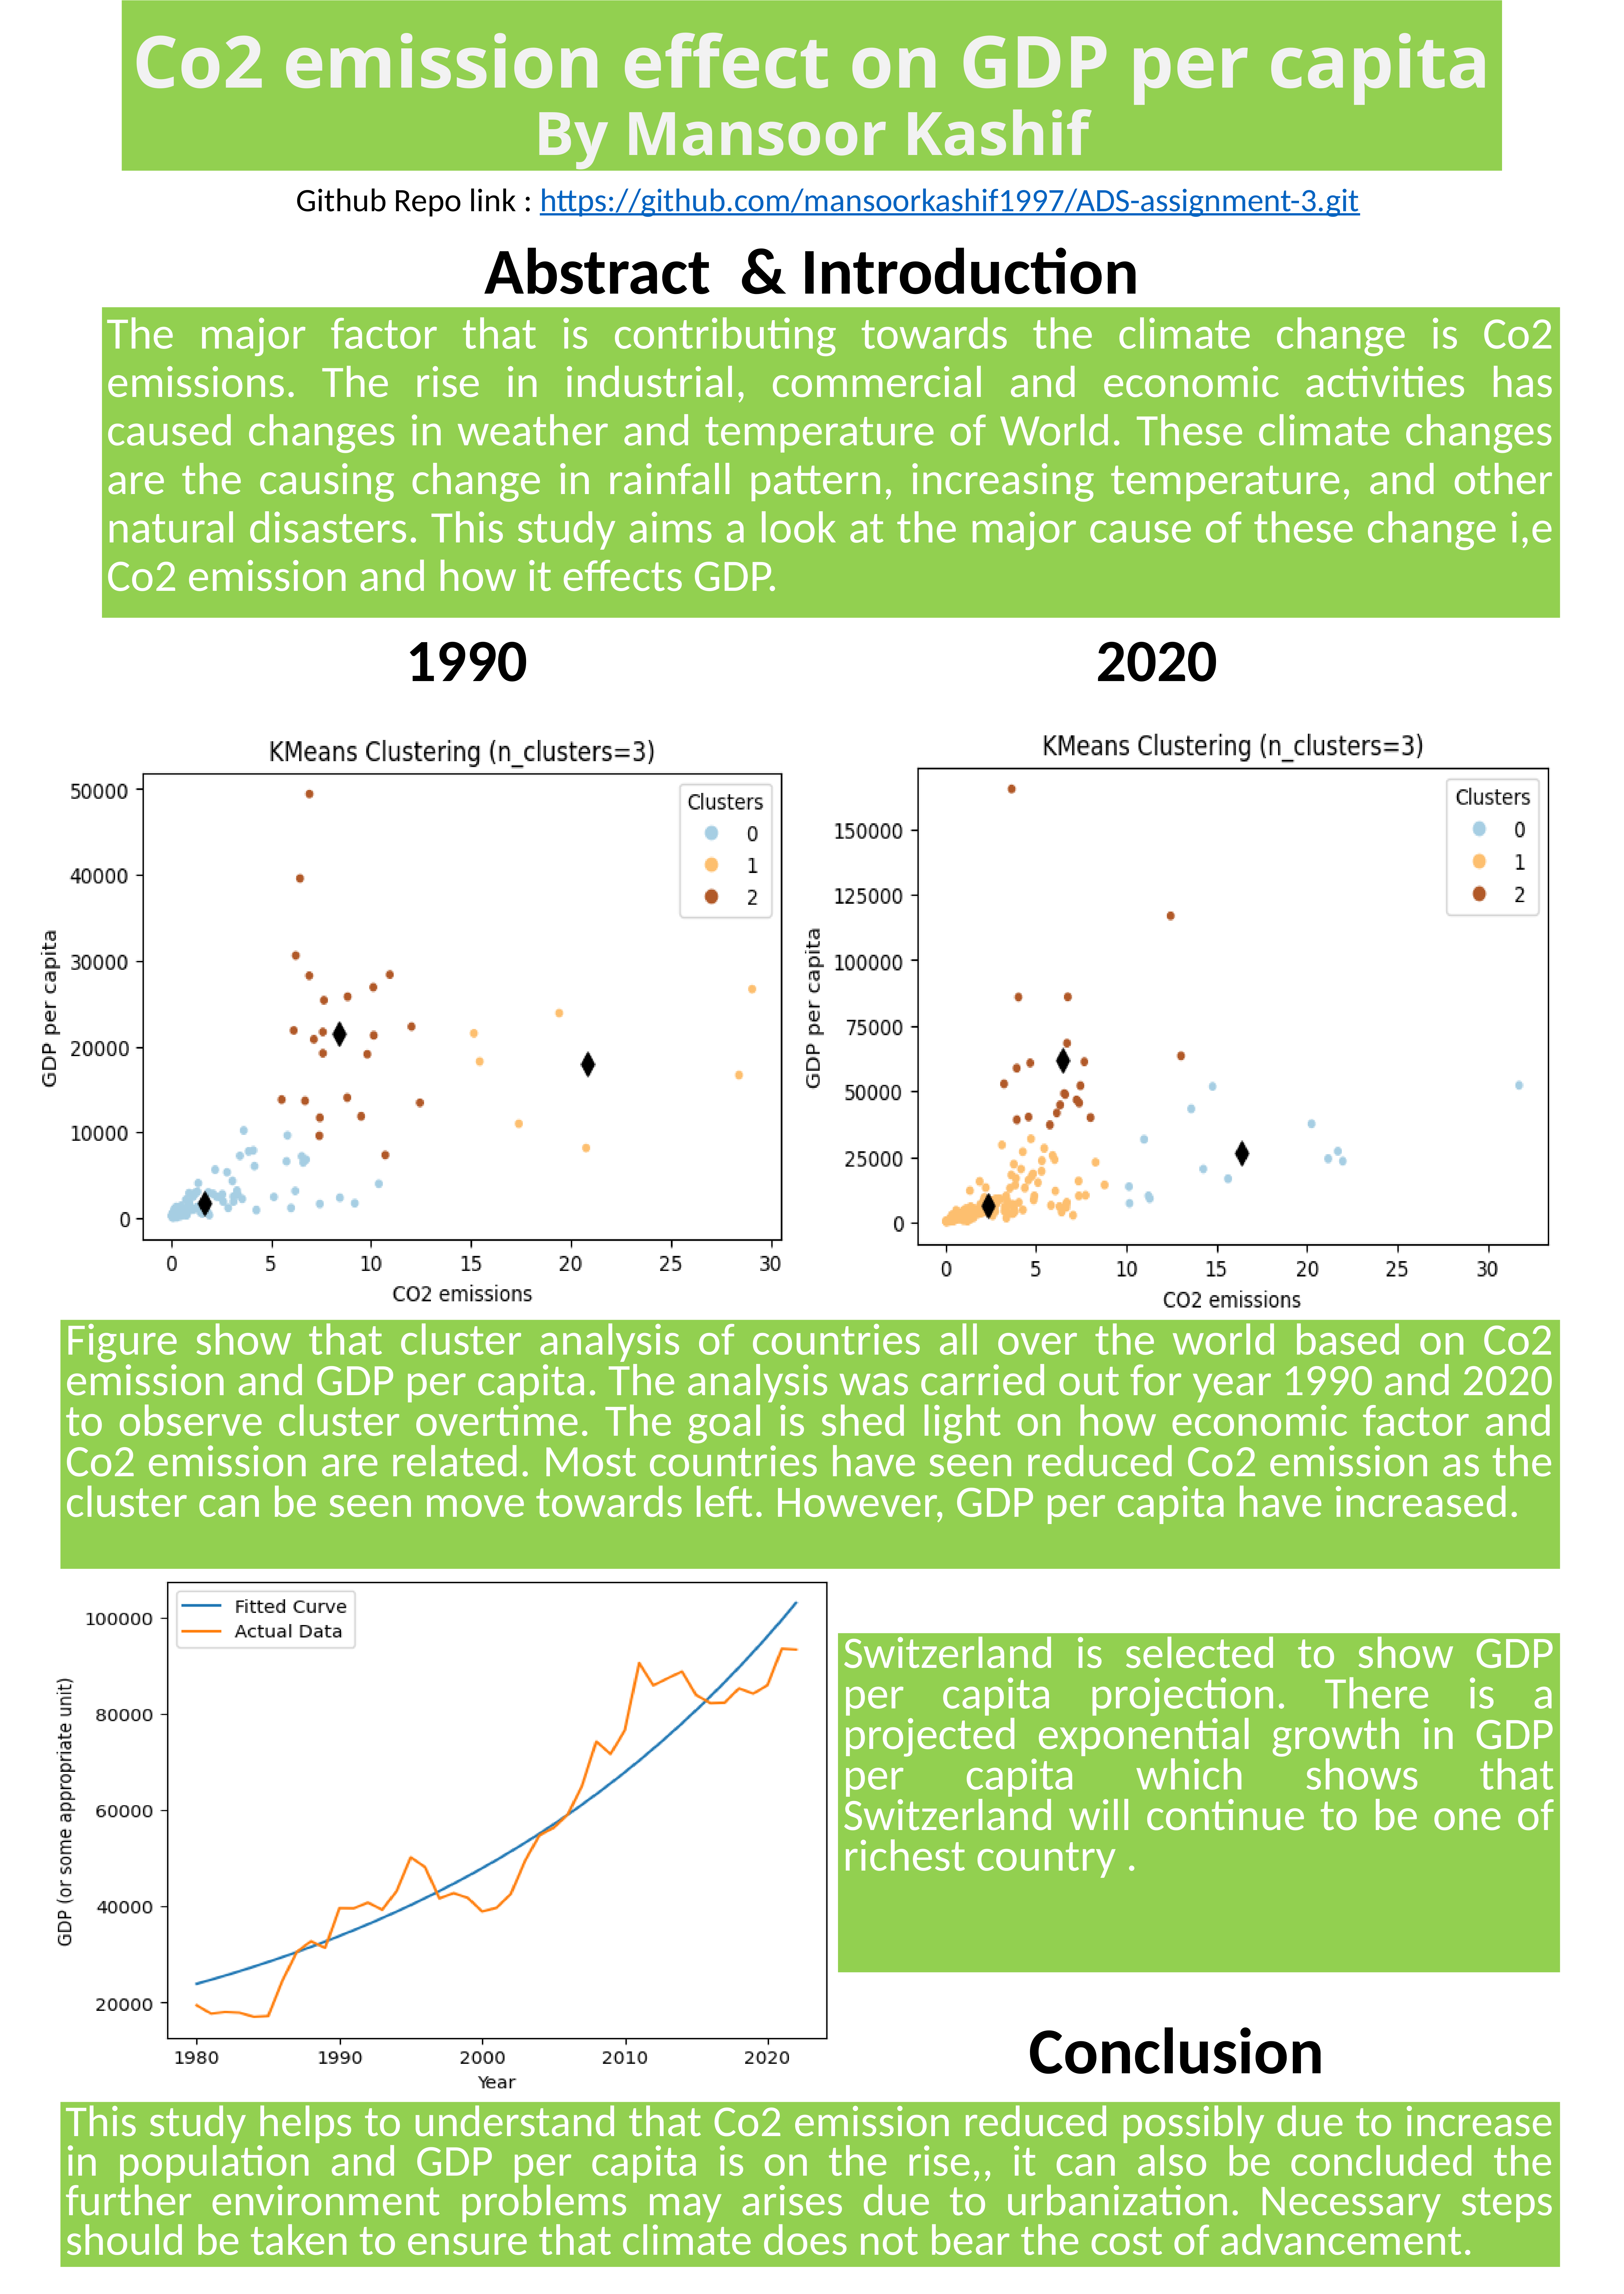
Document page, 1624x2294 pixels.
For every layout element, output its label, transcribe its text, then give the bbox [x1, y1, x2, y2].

text_box Github Repo link : https://github.com/mansoorkashif1997/ADS-assignment-3.git [142, 185, 1522, 277]
table_header 1990 [122, 585, 812, 725]
text_box Abstract & Introduction [122, 235, 1502, 327]
text_box Figure show that cluster analysis of countries all over the world based on Co2 emission and GDP per capita. The analysis was carried out for year 1990 and 2020 to observe cluster overtime. The goal is shed light on how economic factor and Co2 emission are related. Most countries have seen reduced Co2 emission as the cluster can be seen move towards left. However, GDP per capita have increased. [60, 1320, 1560, 1569]
text_box Switzerland is selected to show GDP per capita projection. There is a projected exponential growth in GDP per capita which shows that Switzerland will continue to be one of richest country . [838, 1633, 1560, 1973]
text_box This study helps to understand that Co2 emission reduced possibly due to increase in population and GDP per capita is on the rise,, it can also be concluded the further environment problems may arises due to urbanization. Necessary steps should be taken to ensure that climate does not bear the cost of advancement. [60, 2102, 1560, 2267]
picture [29, 718, 1560, 1326]
title Co2 emission effect on GDP per capita By Mansoor Kashif [122, 0, 1502, 171]
subtitle The major factor that is contributing towards the climate change is Co2 emissions. The rise in industrial, commercial and economic activities has caused changes in weather and temperature of World. These climate changes are the causing change in rainfall pattern, increasing temperature, and other natural disasters. This study aims a look at the major cause of these change i,e Co2 emission and how it effects GDP. [102, 307, 1560, 618]
picture [45, 1571, 838, 2103]
table_header 2020 [812, 585, 1502, 718]
text_box Conclusion [838, 2024, 1624, 2116]
